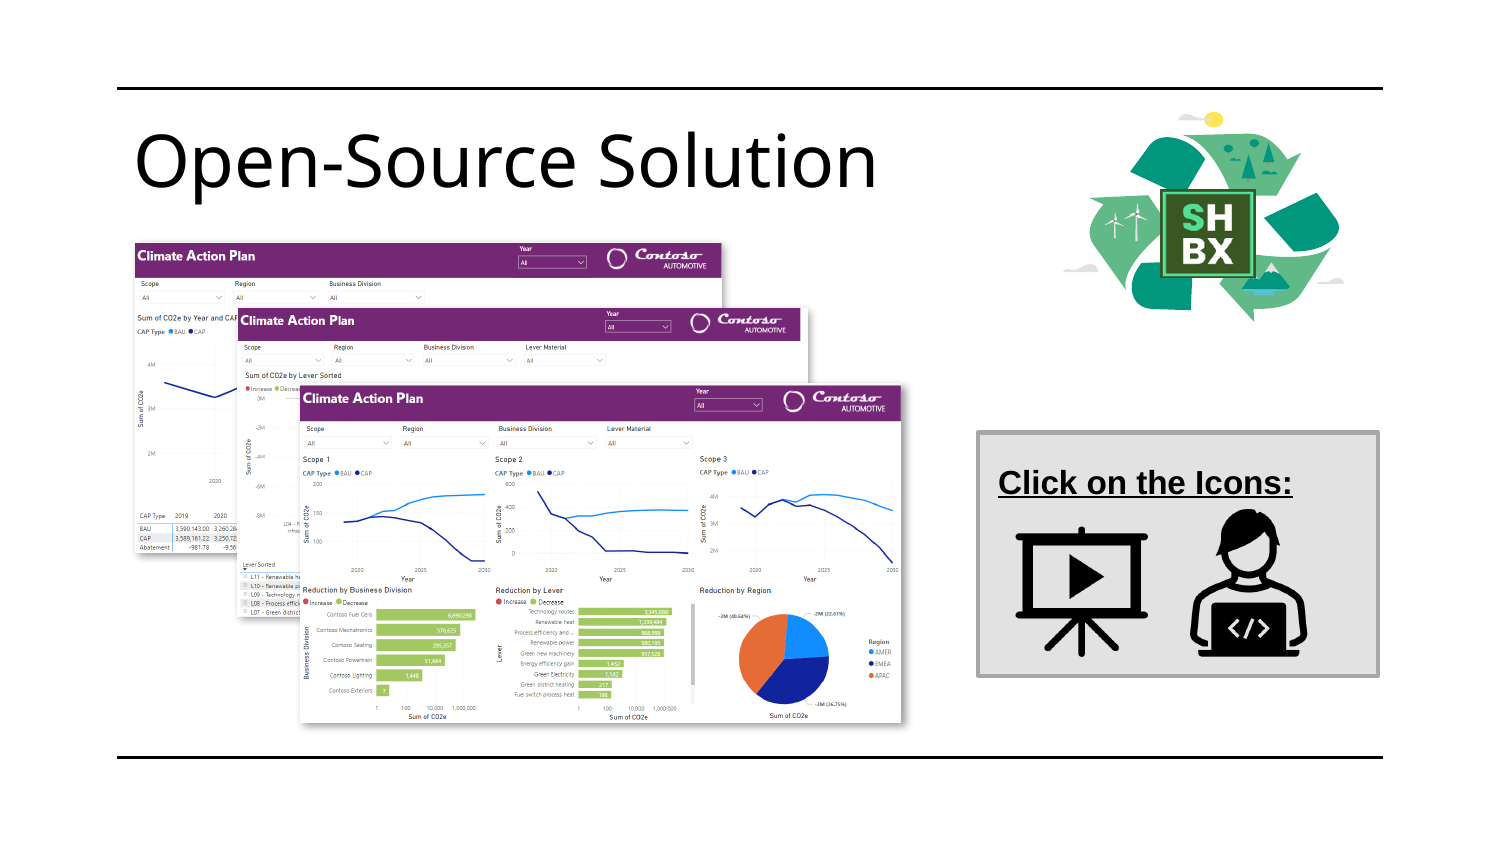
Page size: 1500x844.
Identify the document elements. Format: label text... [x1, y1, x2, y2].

picture [997, 492, 1332, 674]
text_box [1062, 111, 1345, 323]
text_box Click on the Icons: [983, 453, 1349, 509]
picture [135, 242, 901, 723]
title Open-Source Solution [118, 99, 1382, 174]
text_box [976, 430, 1380, 678]
picture [1160, 188, 1256, 278]
